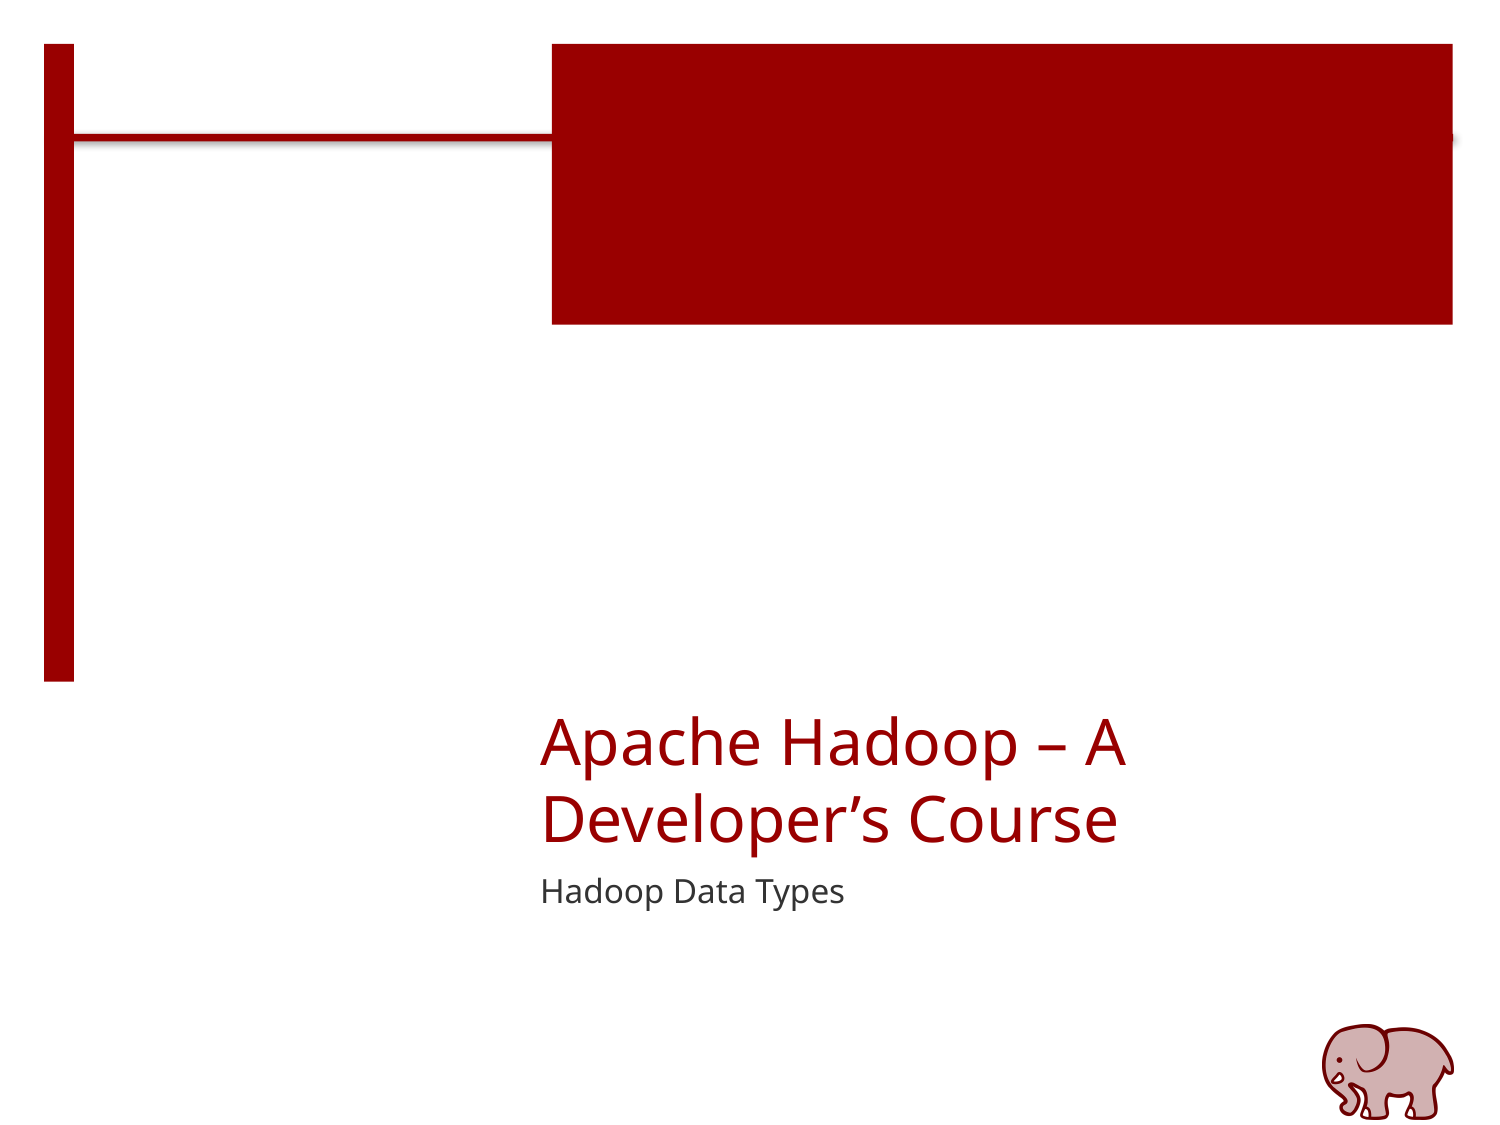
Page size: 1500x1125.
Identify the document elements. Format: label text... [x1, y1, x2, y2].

subtitle Hadoop Data Types [525, 862, 1421, 965]
title Apache Hadoop – A Developer’s Course [525, 690, 1421, 862]
